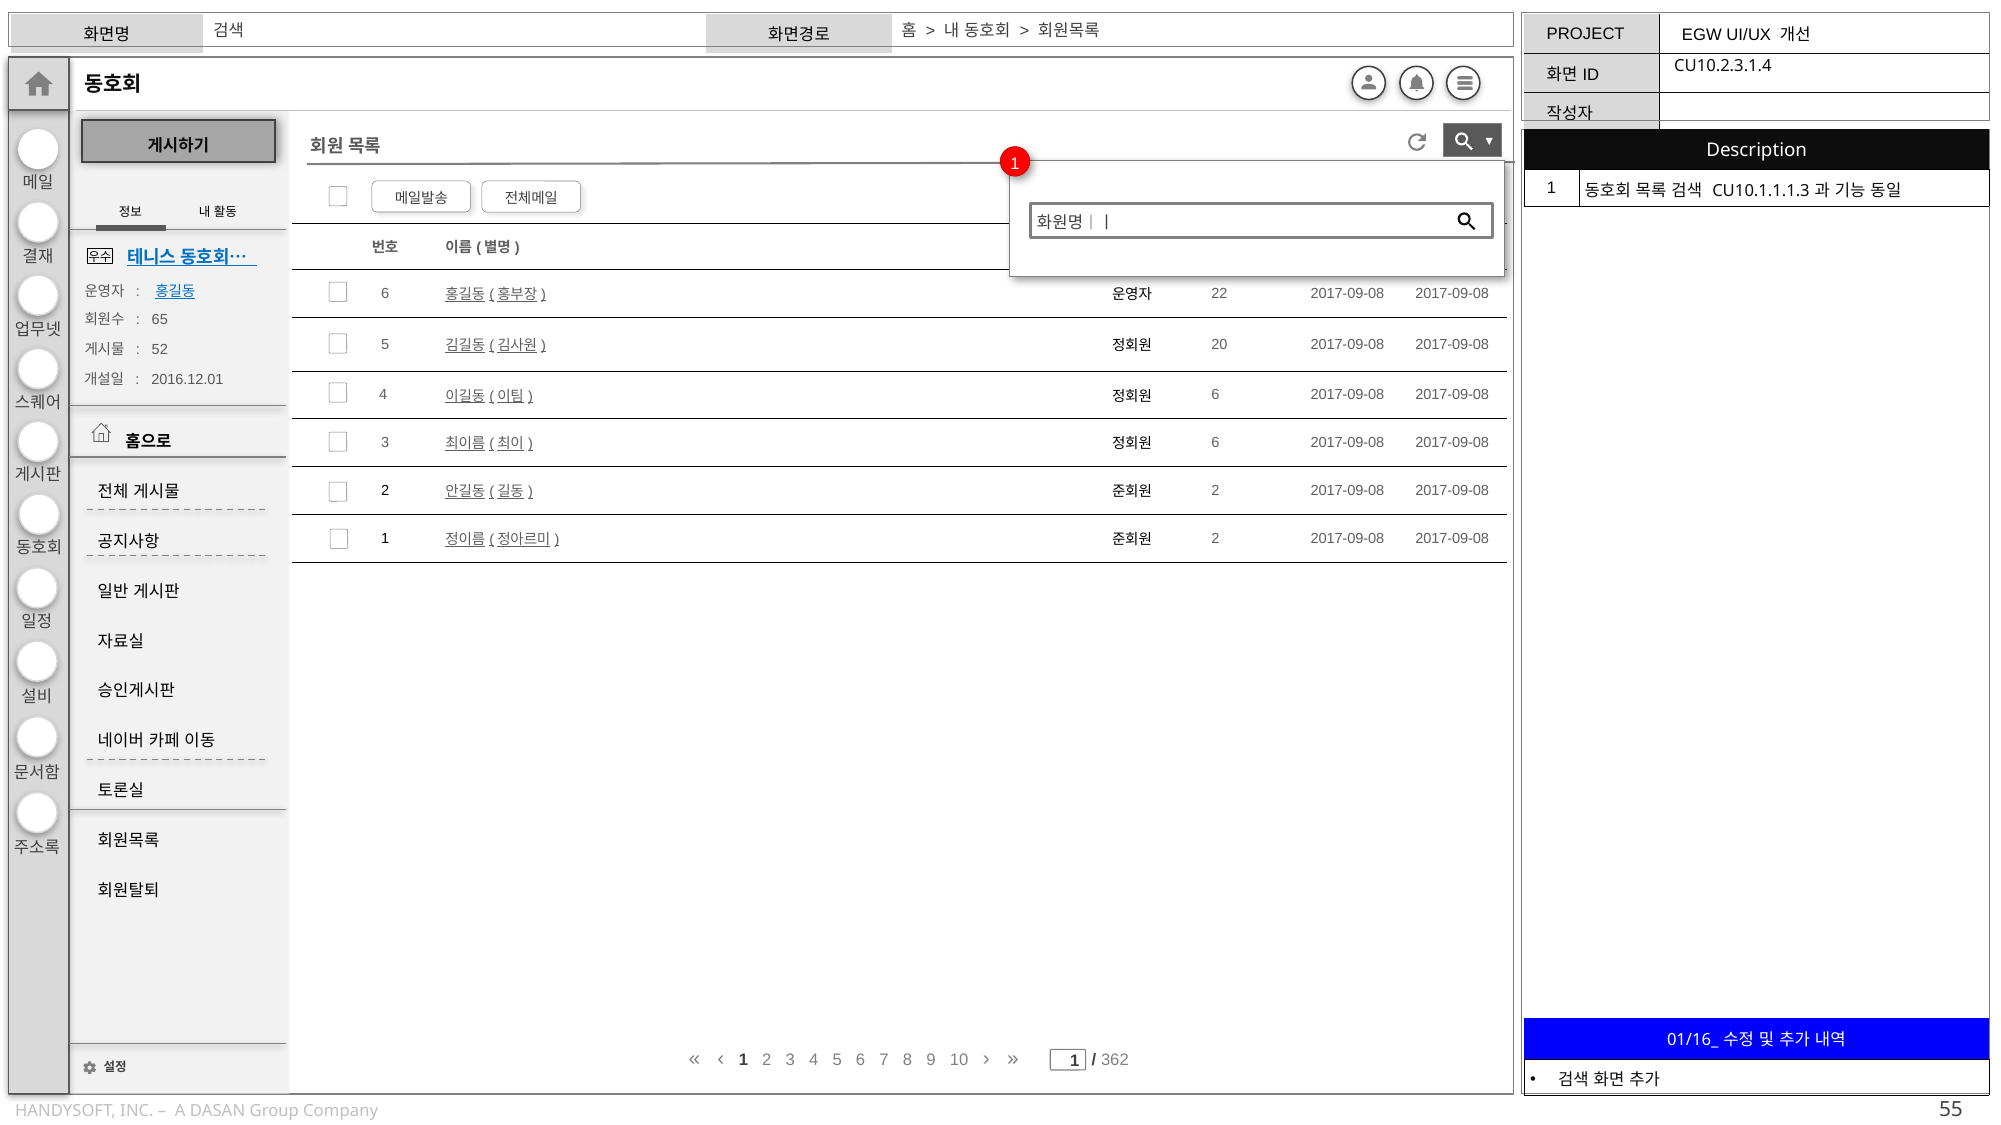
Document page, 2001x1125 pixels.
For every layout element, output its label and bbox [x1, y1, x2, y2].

text_box [889, 8, 1249, 51]
text_box [664, 1044, 1132, 1071]
text_box [481, 180, 581, 213]
text_box [371, 180, 471, 213]
text_box [329, 482, 347, 502]
text_box [310, 134, 610, 156]
table_header [1524, 1018, 1989, 1059]
text_box [329, 382, 347, 403]
table_cell [1525, 170, 1579, 206]
text_box [329, 186, 347, 206]
table_header [1524, 129, 1989, 169]
text_box [330, 529, 348, 549]
table_cell [292, 372, 1507, 418]
text_box [329, 282, 347, 302]
table_cell [292, 270, 1507, 317]
table_cell [292, 467, 1507, 514]
table_cell [292, 419, 1507, 466]
table_header [292, 224, 1009, 269]
text_box [1407, 122, 1502, 157]
text_box [329, 333, 347, 354]
text_box [306, 146, 1515, 277]
table_cell [292, 318, 1507, 371]
picture [1457, 76, 1473, 90]
text_box [201, 8, 561, 51]
table_cell [292, 515, 1507, 562]
table_cell [1525, 1060, 1989, 1095]
text_box [329, 432, 347, 452]
table_cell [1580, 170, 1989, 206]
text_box [1659, 47, 1787, 83]
